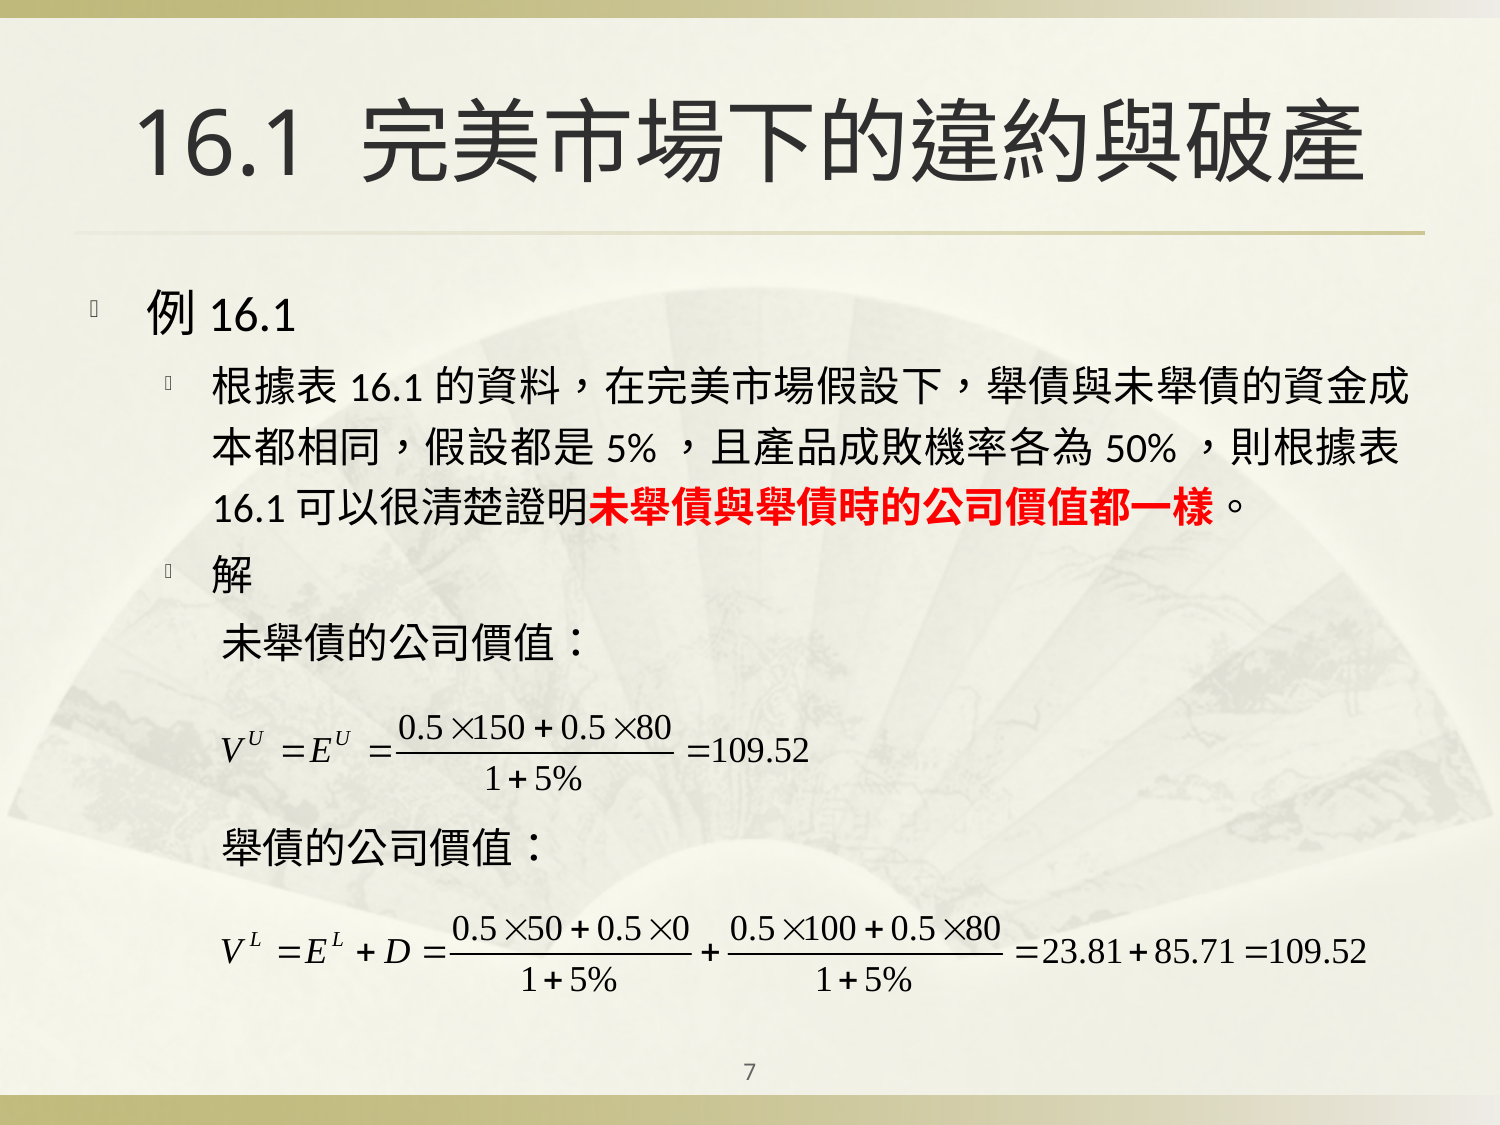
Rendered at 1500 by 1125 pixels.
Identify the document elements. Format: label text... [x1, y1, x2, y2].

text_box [217, 904, 1375, 1000]
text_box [217, 703, 818, 800]
slide_number 7 [675, 1050, 825, 1097]
title 16.1 完美市場下的違約與破產 [75, 45, 1425, 233]
list 例16.1 根據表16.1的資料，在完美市場假設下，舉債與未舉債的資金成本都相同，假設都是5%，且產品成敗機率各為50%，則根據表16.1可以很清楚證明未舉債與舉債時的公司價值都一樣。 解 未舉債的公司價值： 舉債的公司價值： [75, 262, 1425, 1032]
